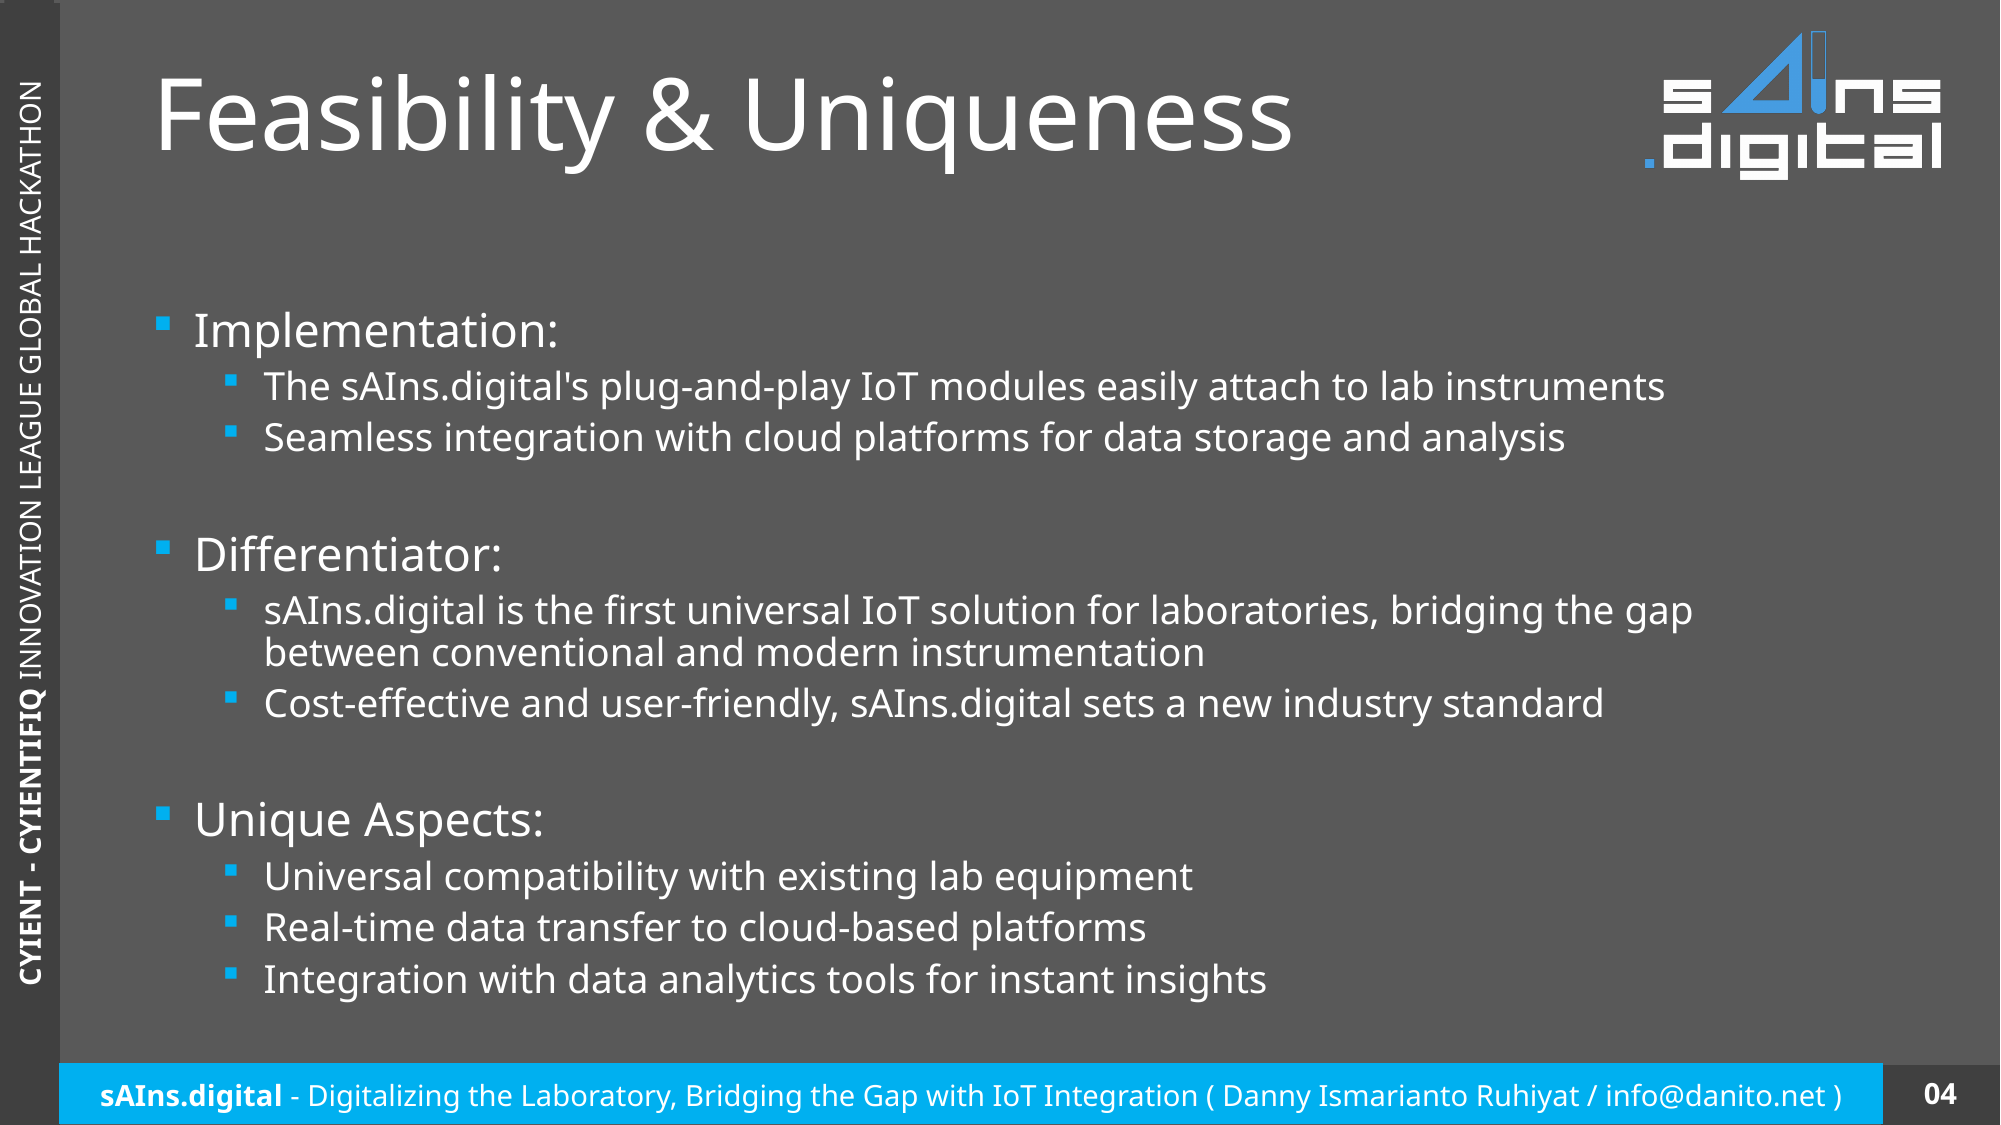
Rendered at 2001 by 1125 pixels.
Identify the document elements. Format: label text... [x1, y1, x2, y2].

text_box CYIENT - CYIENTIFIQ INNOVATION LEAGUE GLOBAL HACKATHON [4, 0, 54, 1066]
text_box [59, 1063, 1883, 1124]
picture [1645, 31, 1941, 180]
text_box [1881, 1119, 2000, 1125]
text_box 04 [1880, 1068, 2000, 1119]
text_box sAIns.digital - Digitalizing the Laboratory, Bridging the Gap with IoT Integration ( Danny Ismarianto Ruhiyat / info@danito.net ) [61, 1070, 1883, 1120]
text_box [0, 3, 60, 1125]
text_box Feasibility & Uniqueness [137, 31, 1642, 180]
text_box Implementation: The sAIns.digital's plug-and-play IoT modules easily attach to lab instruments Seamless integration with cloud platforms for data storage and analysis Differentiator: sAIns.digital is the first universal IoT solution for laboratories, bridging the gap between conventional and modern instrumentation Cost-effective and user-friendly, sAIns.digital sets a new industry standard Unique Aspects: Universal compatibility with existing lab equipment Real-time data transfer to cloud-based platforms Integration with data analytics tools for instant insights [137, 299, 1863, 1014]
